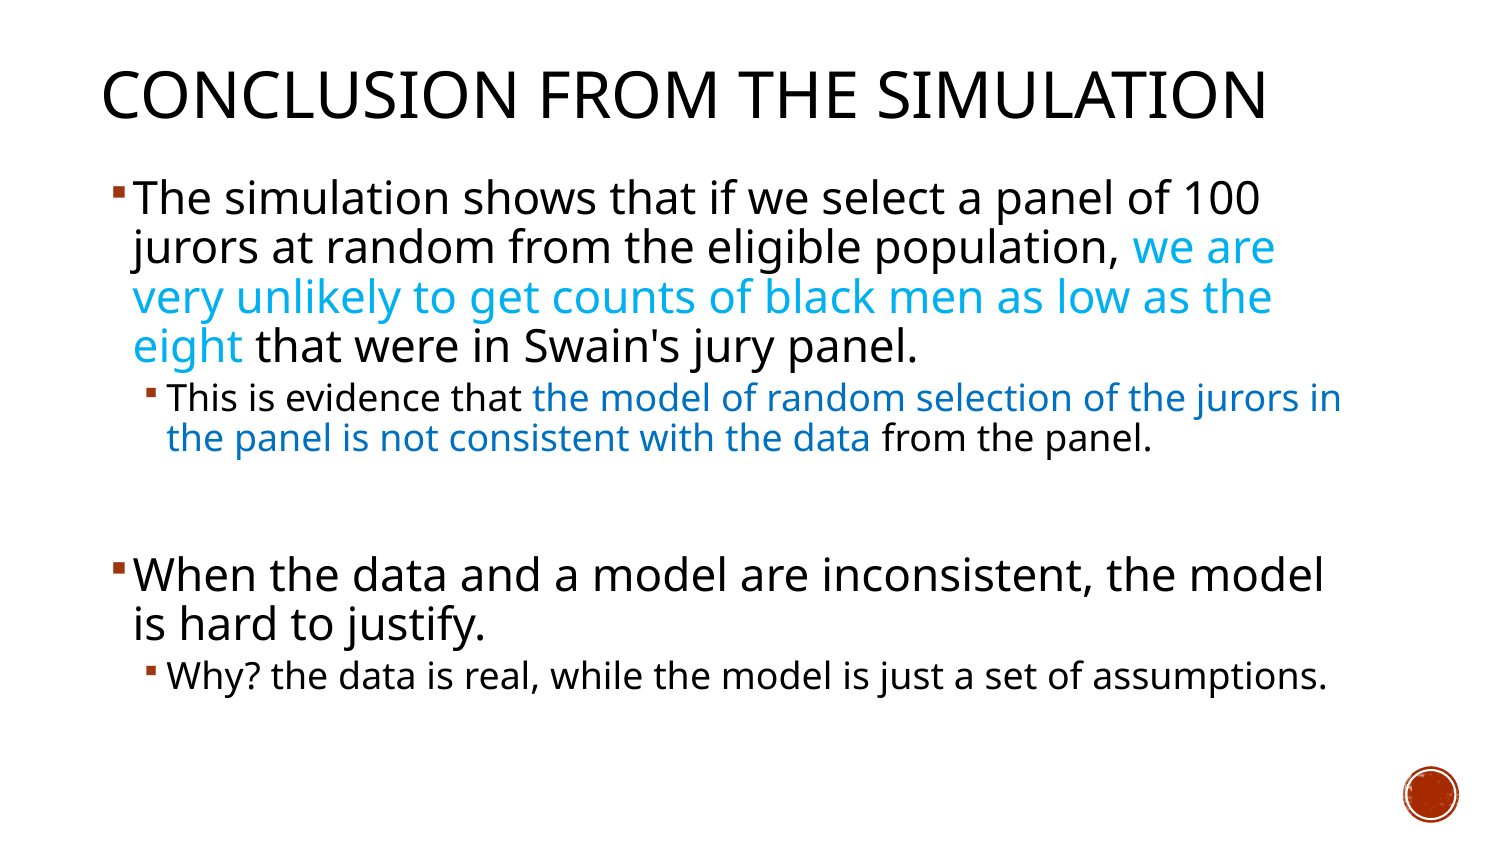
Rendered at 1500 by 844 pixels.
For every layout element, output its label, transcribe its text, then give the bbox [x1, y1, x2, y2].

list The simulation shows that if we select a panel of 100 jurors at random from the eligible population, we are very unlikely to get counts of black men as low as the eight that were in Swain's jury panel. This is evidence that the model of random selection of the jurors in the panel is not consistent with the data from the panel. When the data and a model are inconsistent, the model is hard to justify. Why? the data is real, while the model is just a set of assumptions. [95, 167, 1370, 760]
title Conclusion from the simulation [85, 48, 1324, 146]
